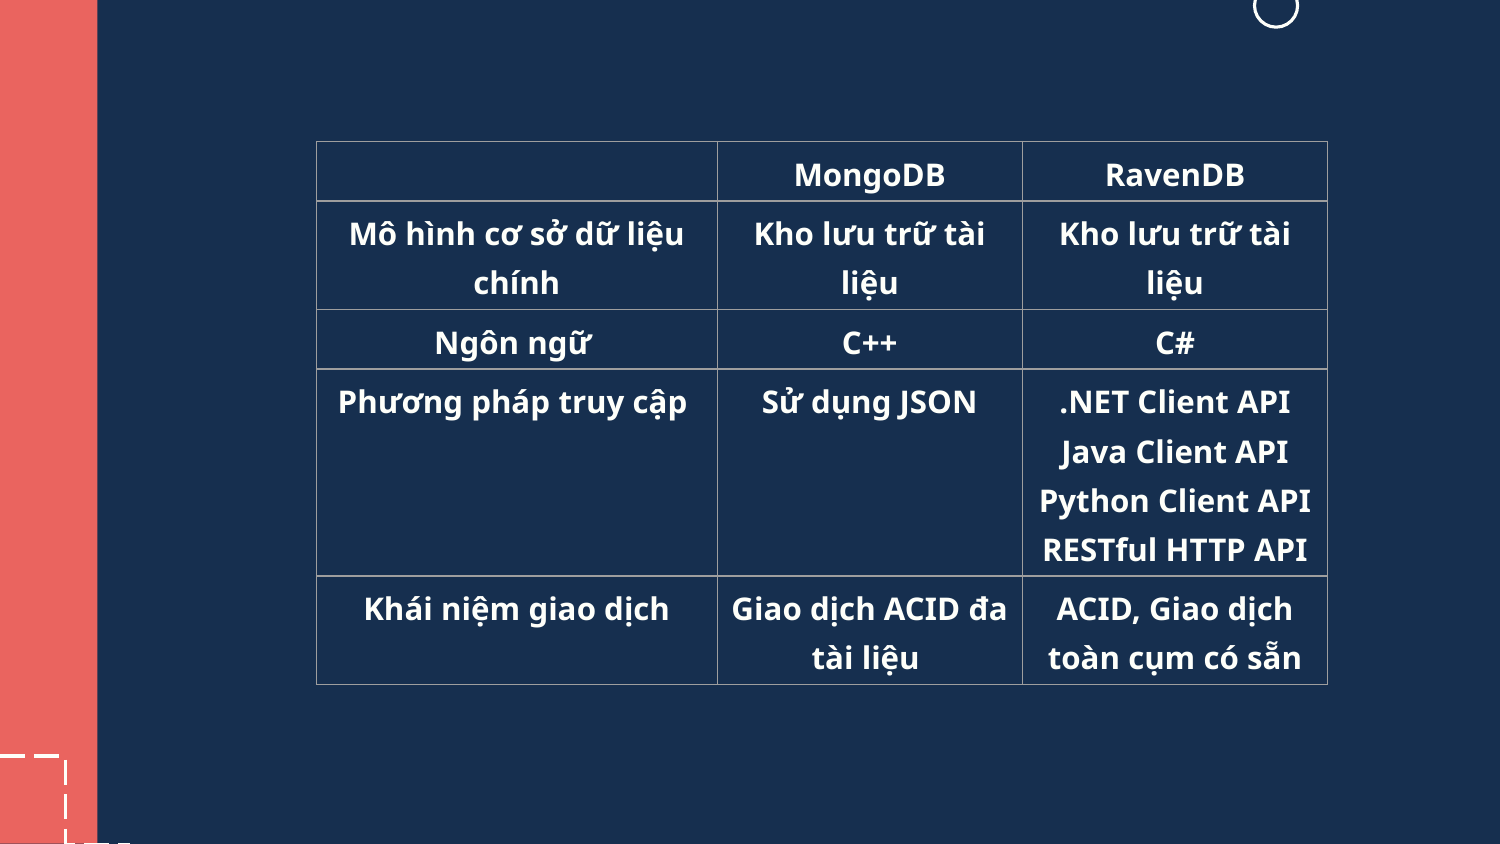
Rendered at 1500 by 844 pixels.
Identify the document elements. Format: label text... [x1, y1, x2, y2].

table_header [317, 142, 717, 200]
table_cell ACID, Giao dịch toàn cụm có sẵn [1023, 577, 1327, 684]
table_cell Ngôn ngữ [317, 310, 717, 368]
table_cell Khái niệm giao dịch [317, 577, 717, 684]
table_header MongoDB [718, 142, 1022, 200]
table_cell Mô hình cơ sở dữ liệu chính [317, 202, 717, 309]
table_cell .NET Client API Java Client API Python Client API RESTful HTTP API [1023, 370, 1327, 575]
table_cell C# [1023, 310, 1327, 368]
table_cell Phương pháp truy cập [317, 370, 717, 575]
table_cell C++ [718, 310, 1022, 368]
table_header RavenDB [1023, 142, 1327, 200]
table_cell Giao dịch ACID đa tài liệu [718, 577, 1022, 684]
table_cell Kho lưu trữ tài liệu [718, 202, 1022, 309]
table_cell Kho lưu trữ tài liệu [1023, 202, 1327, 309]
table_cell Sử dụng JSON [718, 370, 1022, 575]
